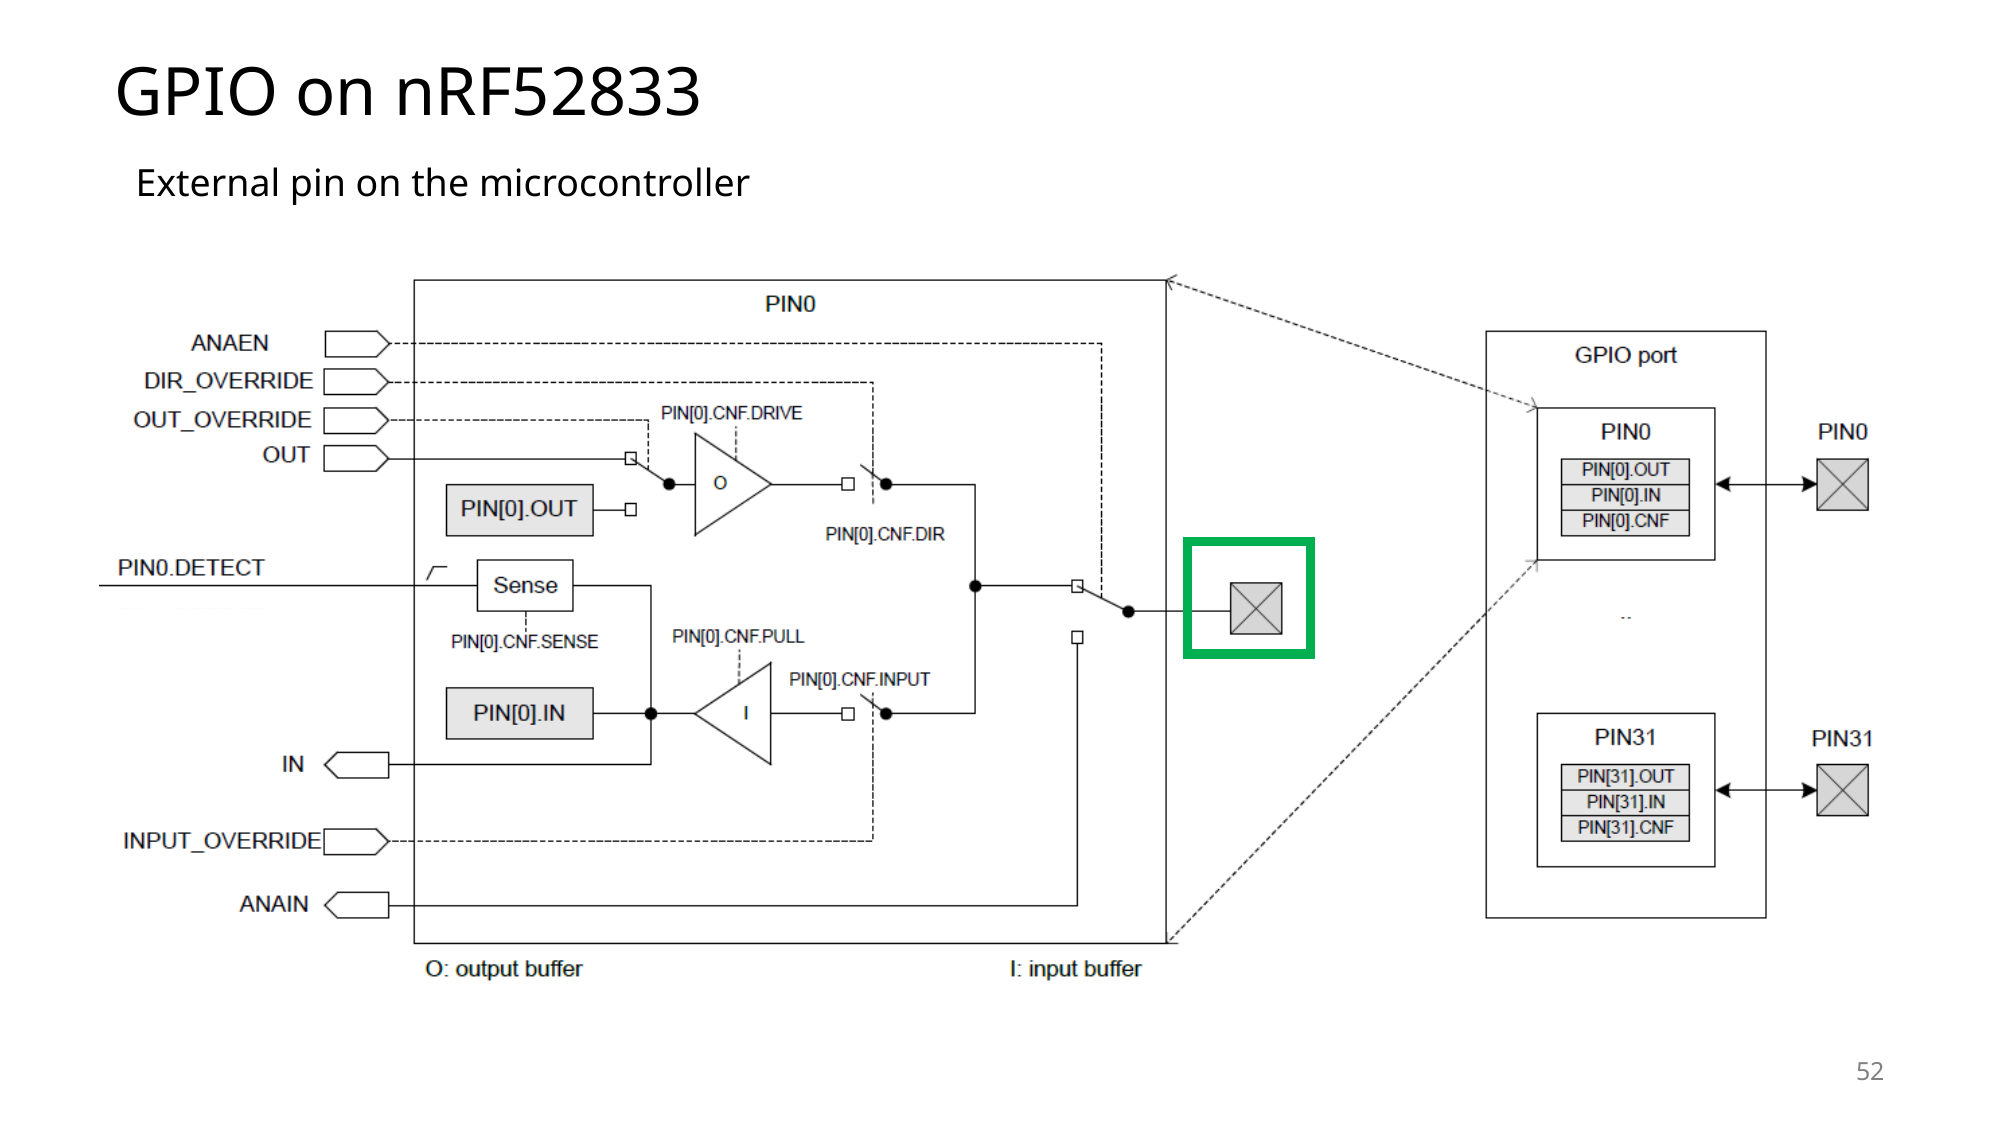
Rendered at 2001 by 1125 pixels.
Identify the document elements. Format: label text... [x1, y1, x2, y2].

text_box External pin on the microcontroller [120, 152, 1188, 207]
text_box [66, 207, 1900, 986]
title GPIO on nRF52833 [99, 37, 1900, 150]
slide_number 52 [1749, 1042, 1900, 1103]
